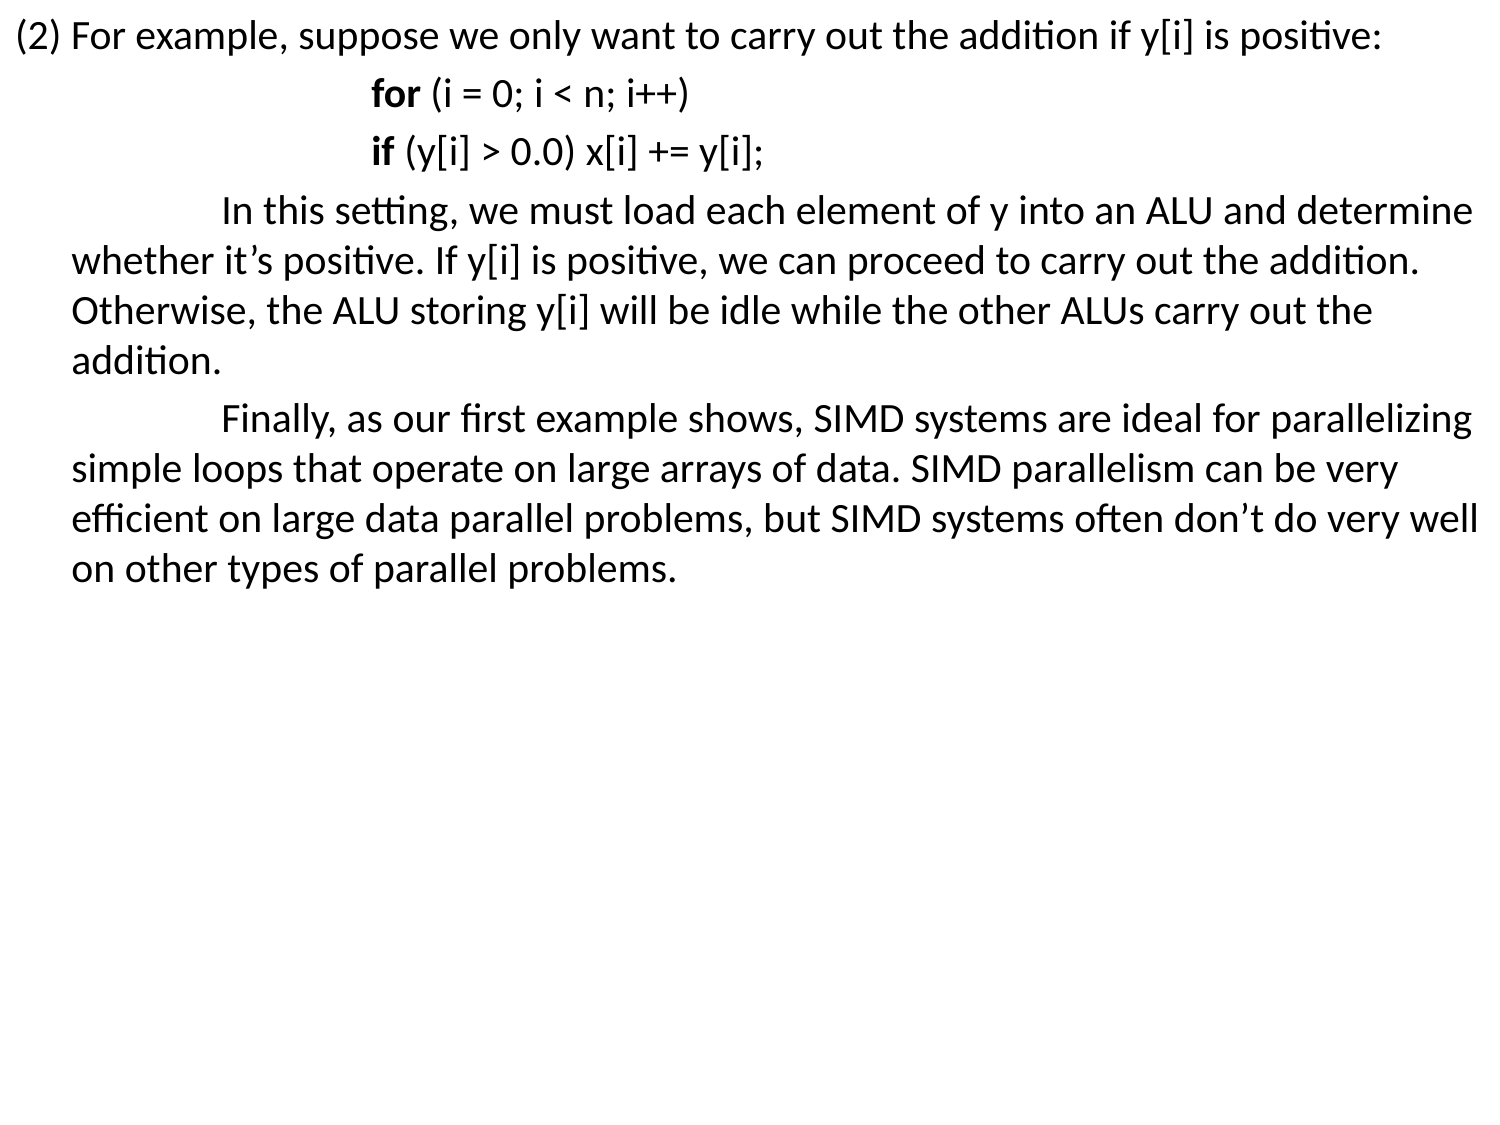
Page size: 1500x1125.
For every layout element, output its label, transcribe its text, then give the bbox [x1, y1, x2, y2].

list (2) For example, suppose we only want to carry out the addition if y[i] is positive: for (i = 0; i < n; i++) if (y[i] > 0.0) x[i] += y[i]; In this setting, we must load each element of y into an ALU and determine whether it’s positive. If y[i] is positive, we can proceed to carry out the addition. Otherwise, the ALU storing y[i] will be idle while the other ALUs carry out the addition. Finally, as our first example shows, SIMD systems are ideal for parallelizing simple loops that operate on large arrays of data. SIMD parallelism can be very efficient on large data parallel problems, but SIMD systems often don’t do very well on other types of parallel problems. [0, 0, 1500, 1125]
